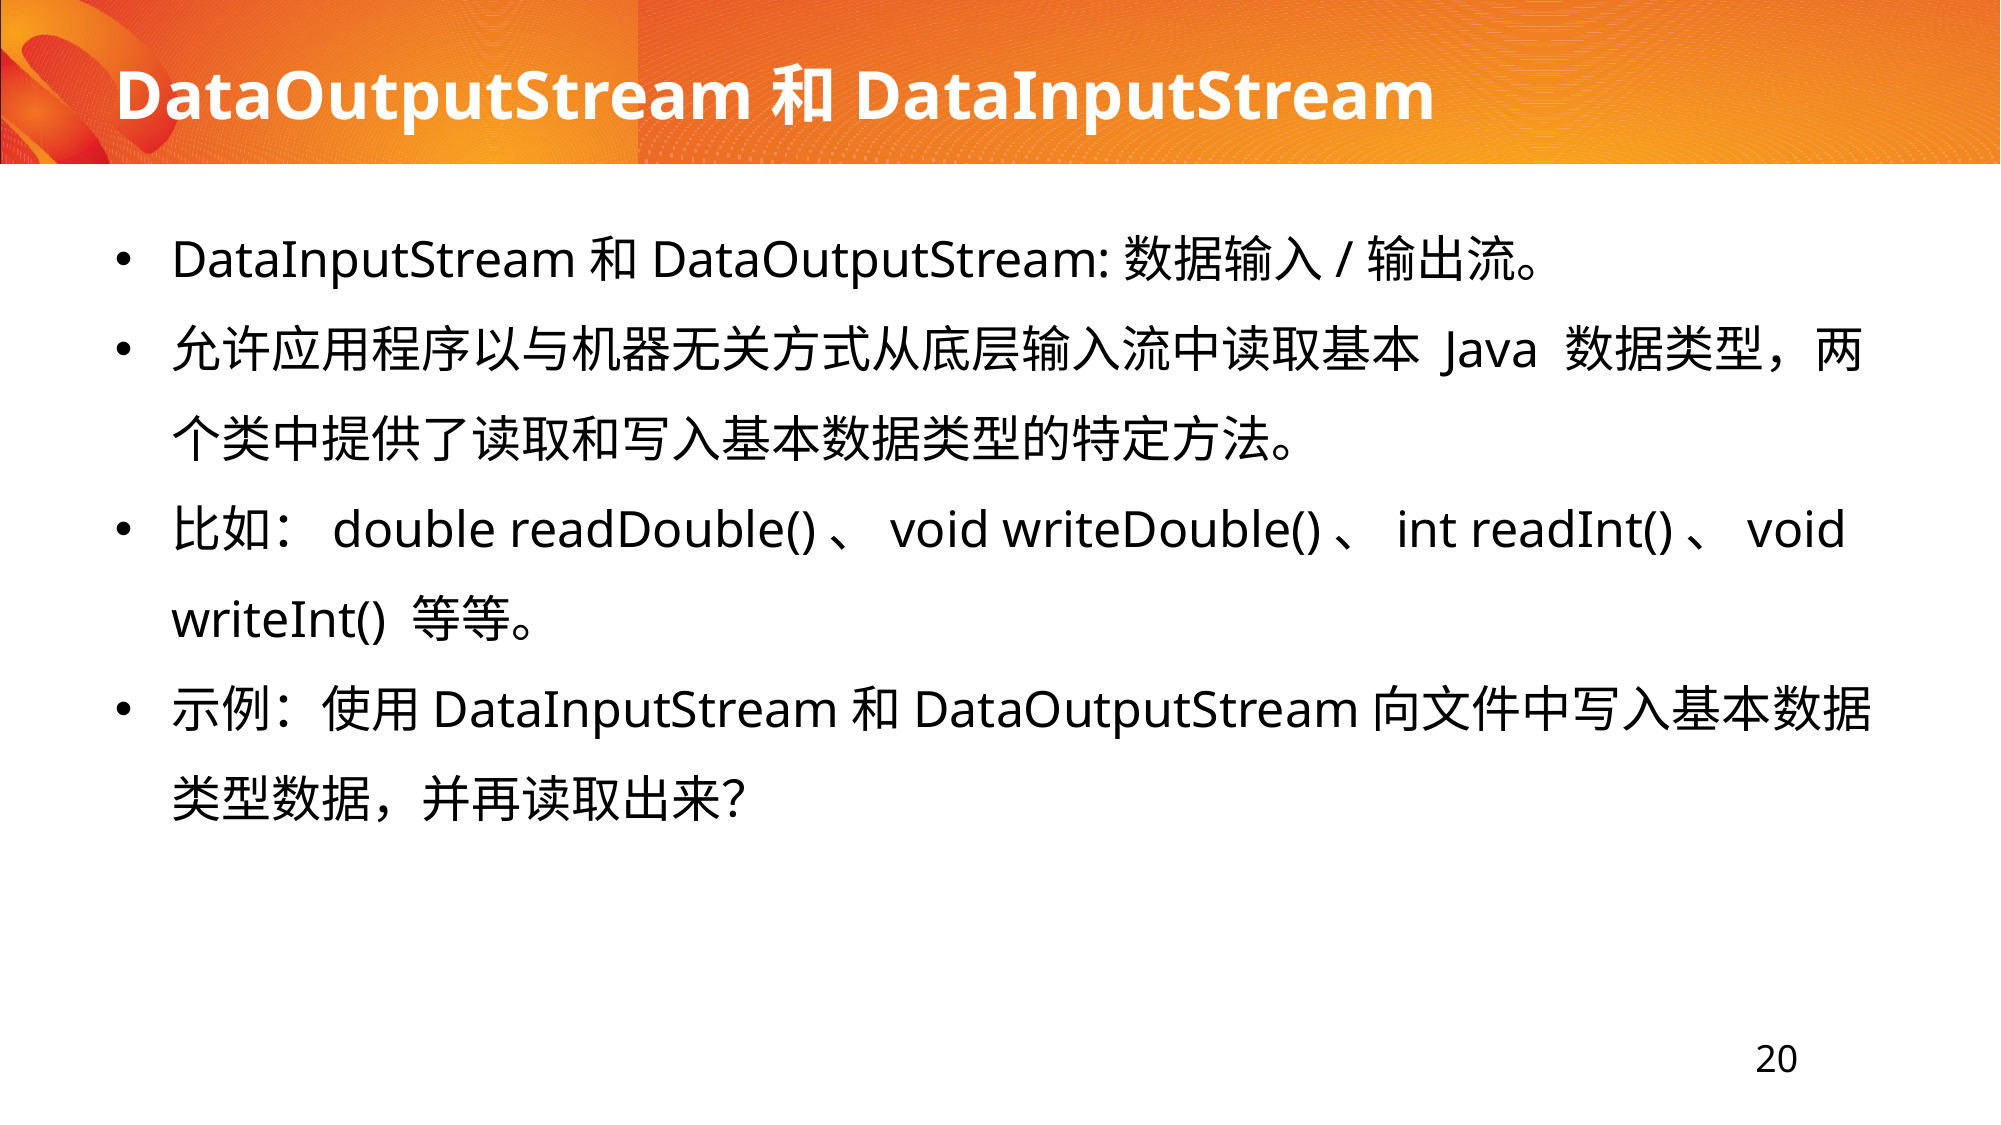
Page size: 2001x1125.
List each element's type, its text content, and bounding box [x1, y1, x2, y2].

list DataInputStream和DataOutputStream:数据输入/输出流。 允许应用程序以与机器无关方式从底层输入流中读取基本 Java 数据类型，两个类中提供了读取和写入基本数据类型的特定方法。 比如：double readDouble()、void writeDouble()、int readInt()、void writeInt() 等等。 示例：使用DataInputStream和DataOutputStream向文件中写入基本数据类型数据，并再读取出来？ [99, 190, 1900, 1005]
picture [0, 0, 2000, 164]
title DataOutputStream和DataInputStream [99, 45, 1900, 167]
